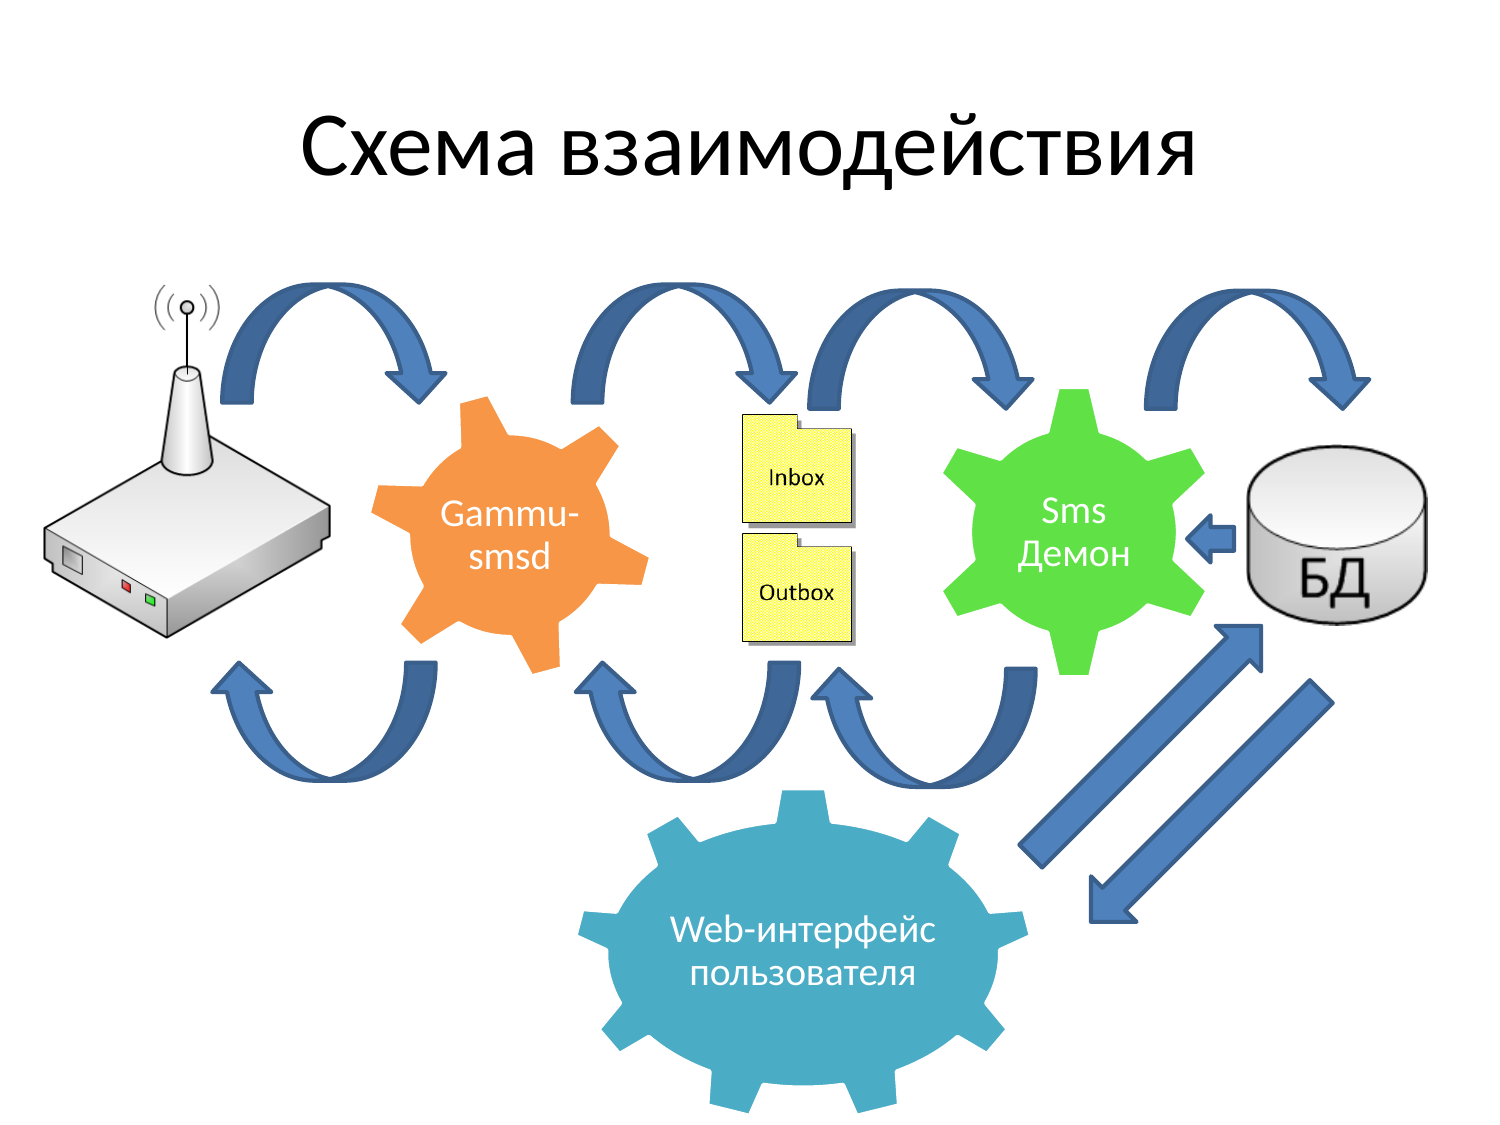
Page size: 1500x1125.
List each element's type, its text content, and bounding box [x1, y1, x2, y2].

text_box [364, 389, 656, 681]
picture [1245, 444, 1428, 626]
title Схема взаимодействия [75, 45, 1425, 233]
text_box [1228, 524, 1237, 553]
text_box [807, 288, 1035, 411]
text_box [572, 786, 1034, 1122]
text_box [1088, 678, 1335, 924]
text_box [573, 660, 802, 783]
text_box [925, 383, 1223, 681]
text_box [810, 666, 1037, 785]
text_box [210, 660, 436, 783]
picture [43, 284, 331, 640]
text_box [328, 282, 448, 388]
text_box [1038, 623, 1264, 870]
picture [742, 414, 856, 646]
text_box [1146, 288, 1372, 411]
text_box [571, 282, 799, 405]
